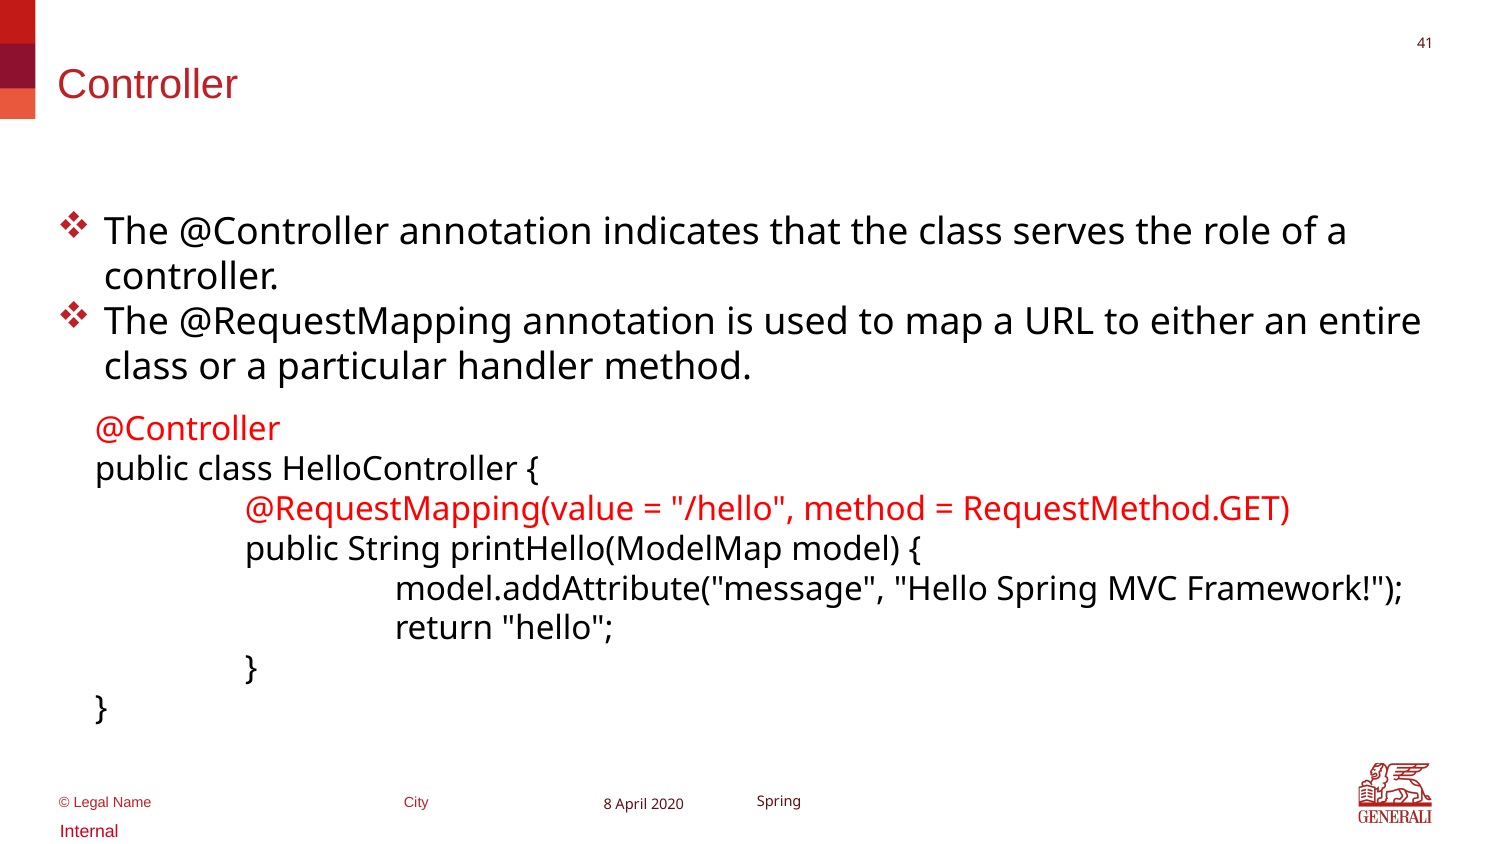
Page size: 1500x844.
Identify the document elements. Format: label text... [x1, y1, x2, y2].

footer Spring [756, 794, 1232, 809]
title Controller [56, 57, 1433, 134]
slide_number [603, 794, 735, 809]
slide_number 40 [1400, 33, 1434, 56]
list The @Controller annotation indicates that the class serves the role of a controller. The @RequestMapping annotation is used to map a URL to either an entire class or a particular handler method. @Controller public class HelloController { @RequestMapping(value = "/hello", method = RequestMethod.GET) public String printHello(ModelMap model) { model.addAttribute("message", "Hello Spring MVC Framework!"); return "hello"; } } [57, 207, 1434, 746]
